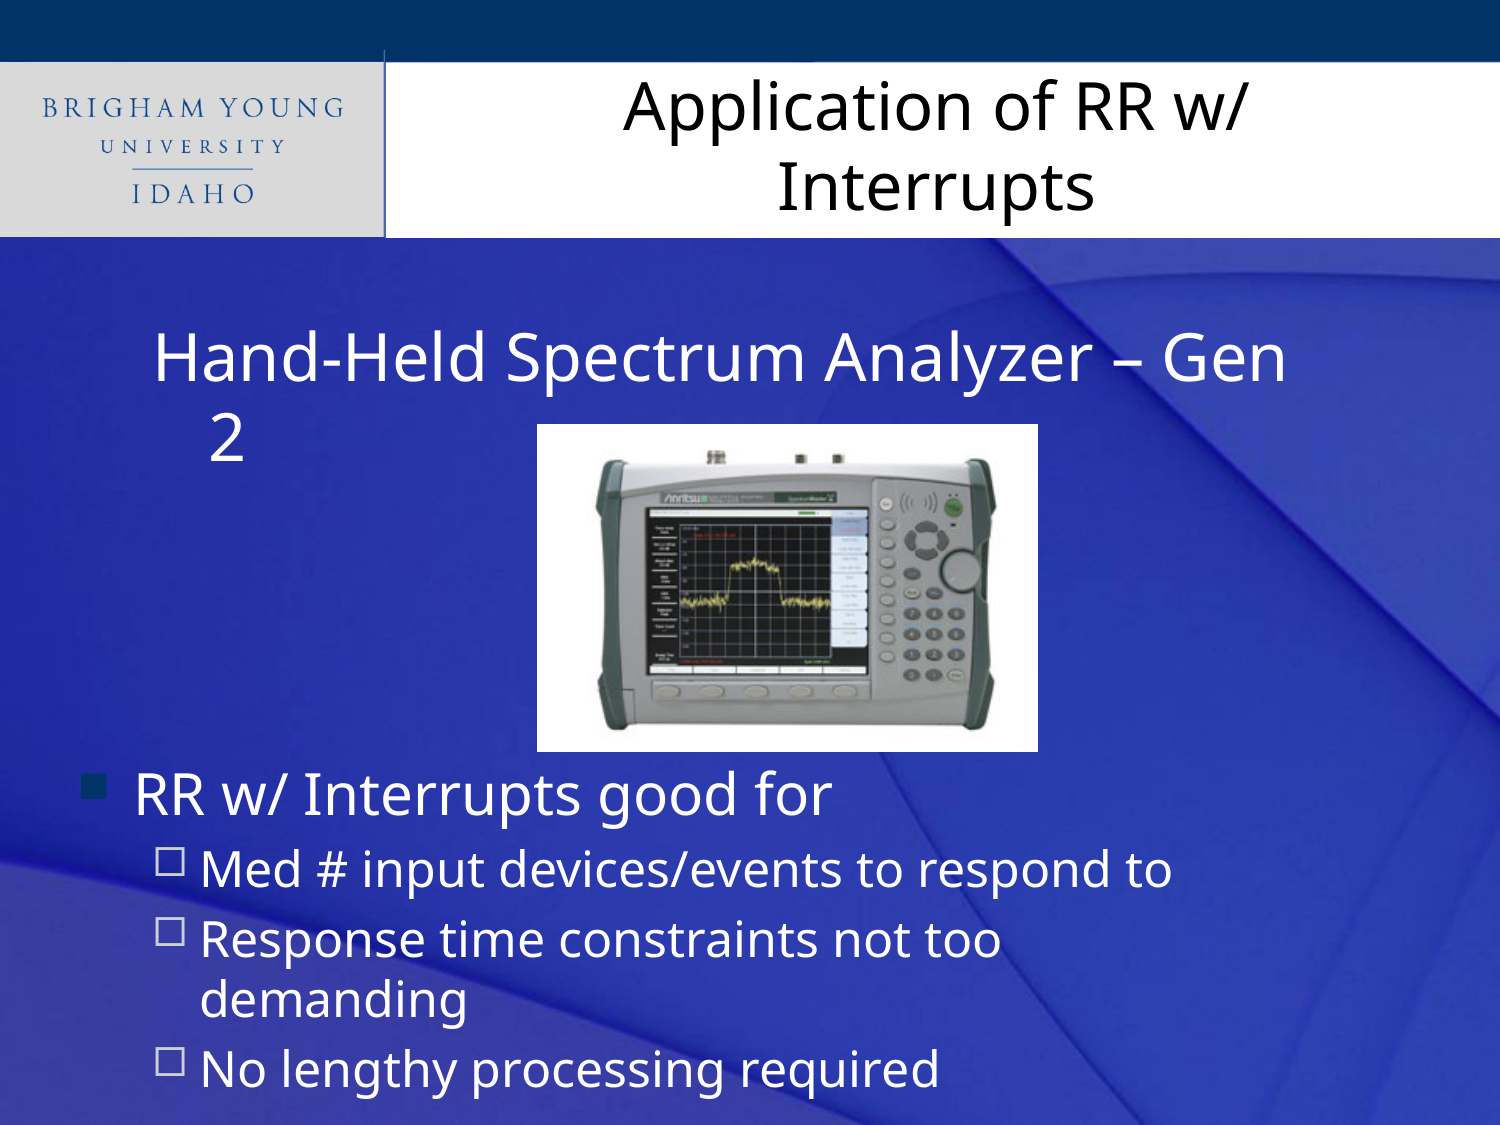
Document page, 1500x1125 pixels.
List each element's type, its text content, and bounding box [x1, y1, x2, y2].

text_box RR w/ Interrupts good for Med # input devices/events to respond to Response time constraints not too demanding No lengthy processing required [62, 750, 1238, 1075]
text_box Hand-Held Spectrum Analyzer – Gen 2 [137, 307, 1338, 700]
picture [0, 62, 1500, 1125]
title Application of RR w/ Interrupts [449, 49, 1426, 238]
